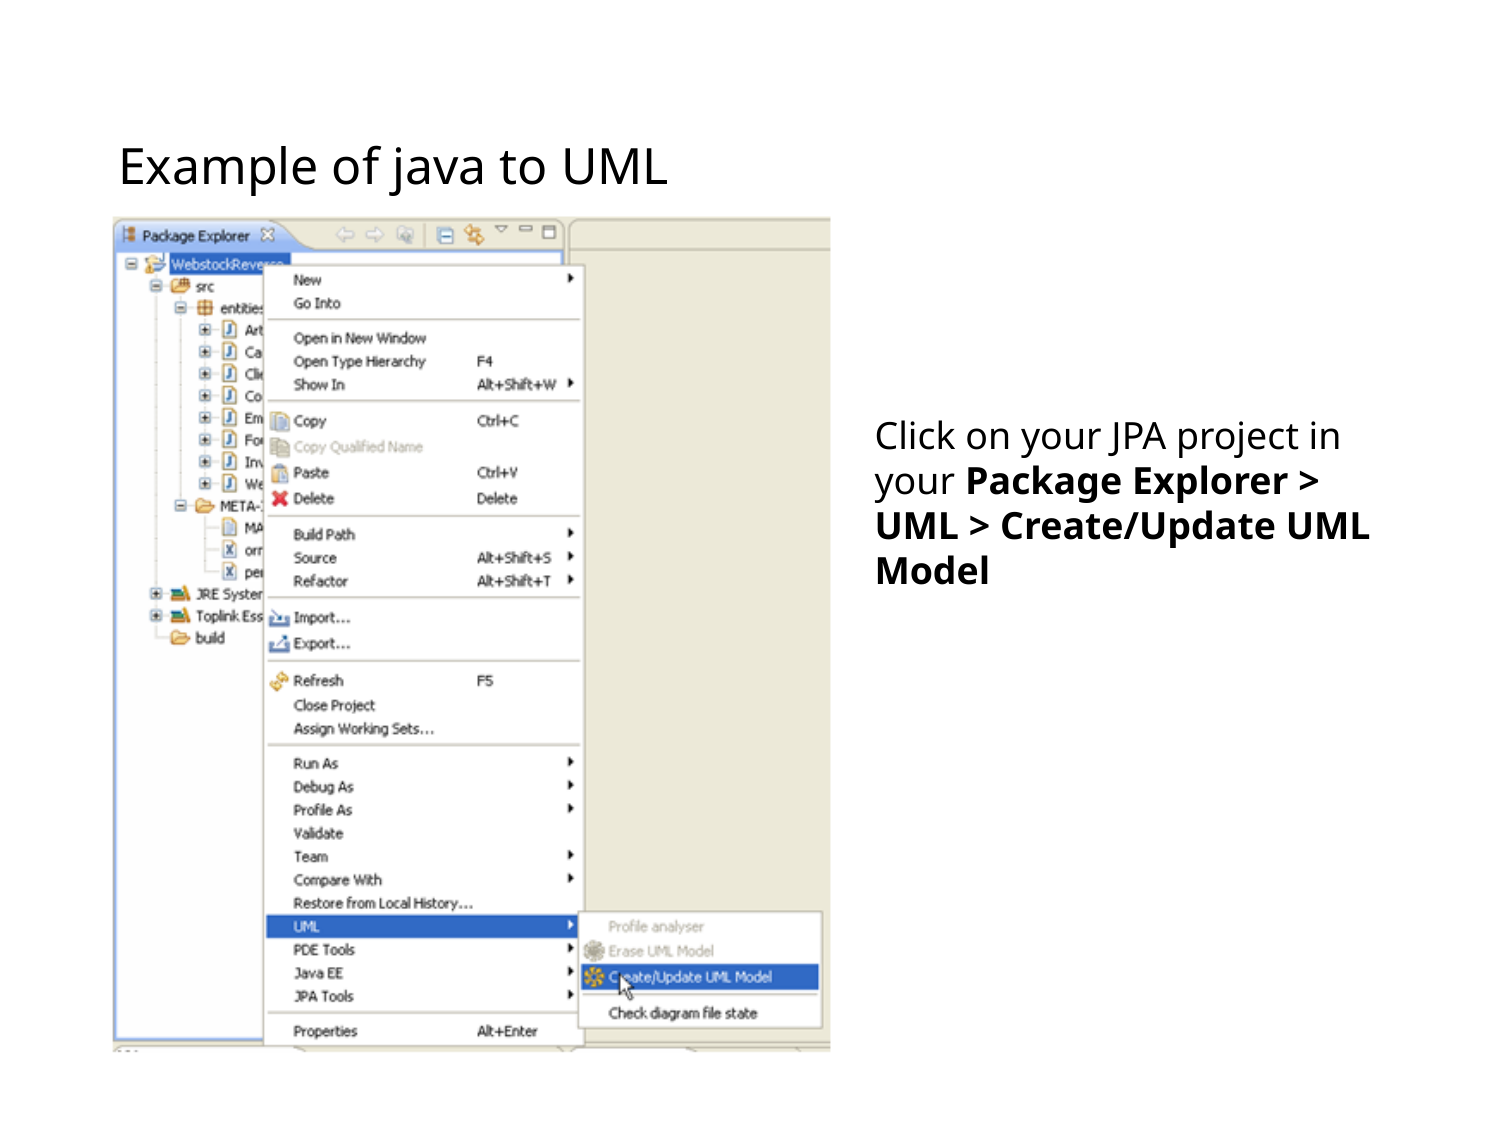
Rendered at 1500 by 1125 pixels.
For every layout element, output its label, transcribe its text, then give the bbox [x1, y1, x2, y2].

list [65, 210, 860, 1054]
text_box Click on your JPA project in your Package Explorer > UML > Create/Update UML Model [860, 314, 1413, 600]
title Example of java to UML [103, 59, 1397, 278]
